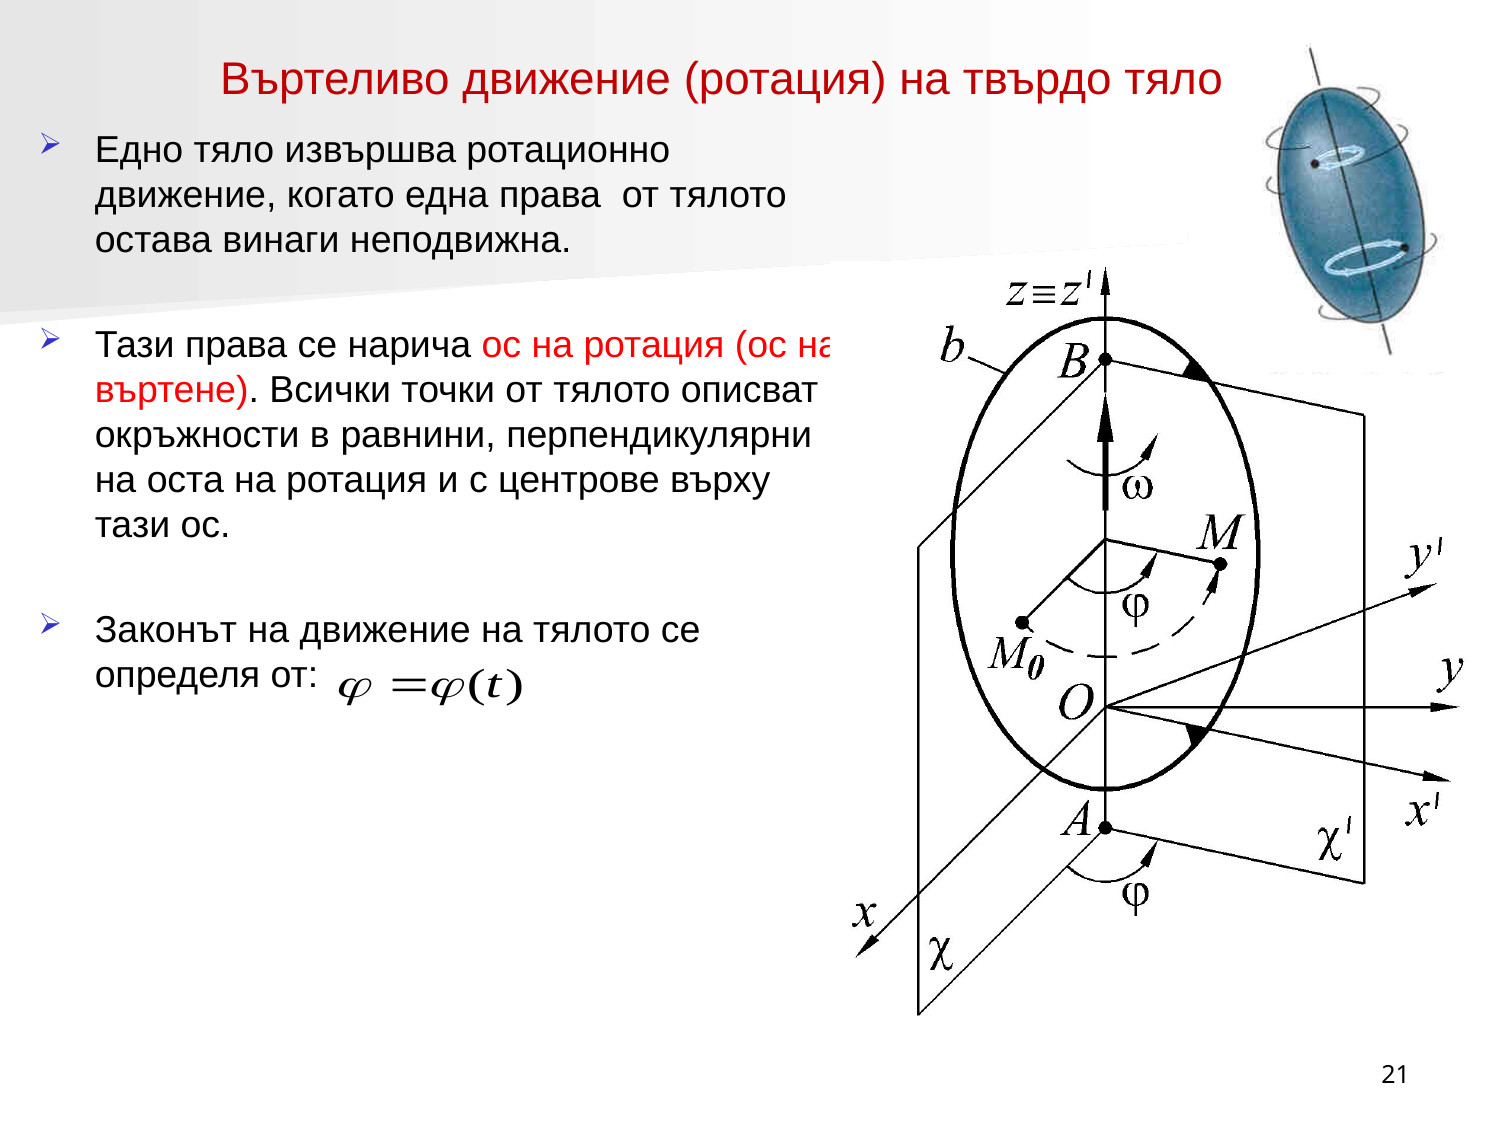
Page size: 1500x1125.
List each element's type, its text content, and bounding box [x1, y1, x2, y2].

picture [829, 35, 1497, 1020]
list Едно тяло извършва ротационно движение, когато една права от тялото остава винаги неподвижна. Тази права се нарича ос на ротация (ос на въртене). Всички точки от тялото описват окръжности в равнини, перпендикулярни на оста на ротация и с центрове върху тази ос. Законът на движение на тялото се определя от: [23, 117, 868, 622]
title Въртеливо движение (ротация) на твърдо тяло [46, 41, 1246, 112]
slide_number 21 [1074, 1025, 1425, 1100]
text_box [328, 656, 539, 718]
